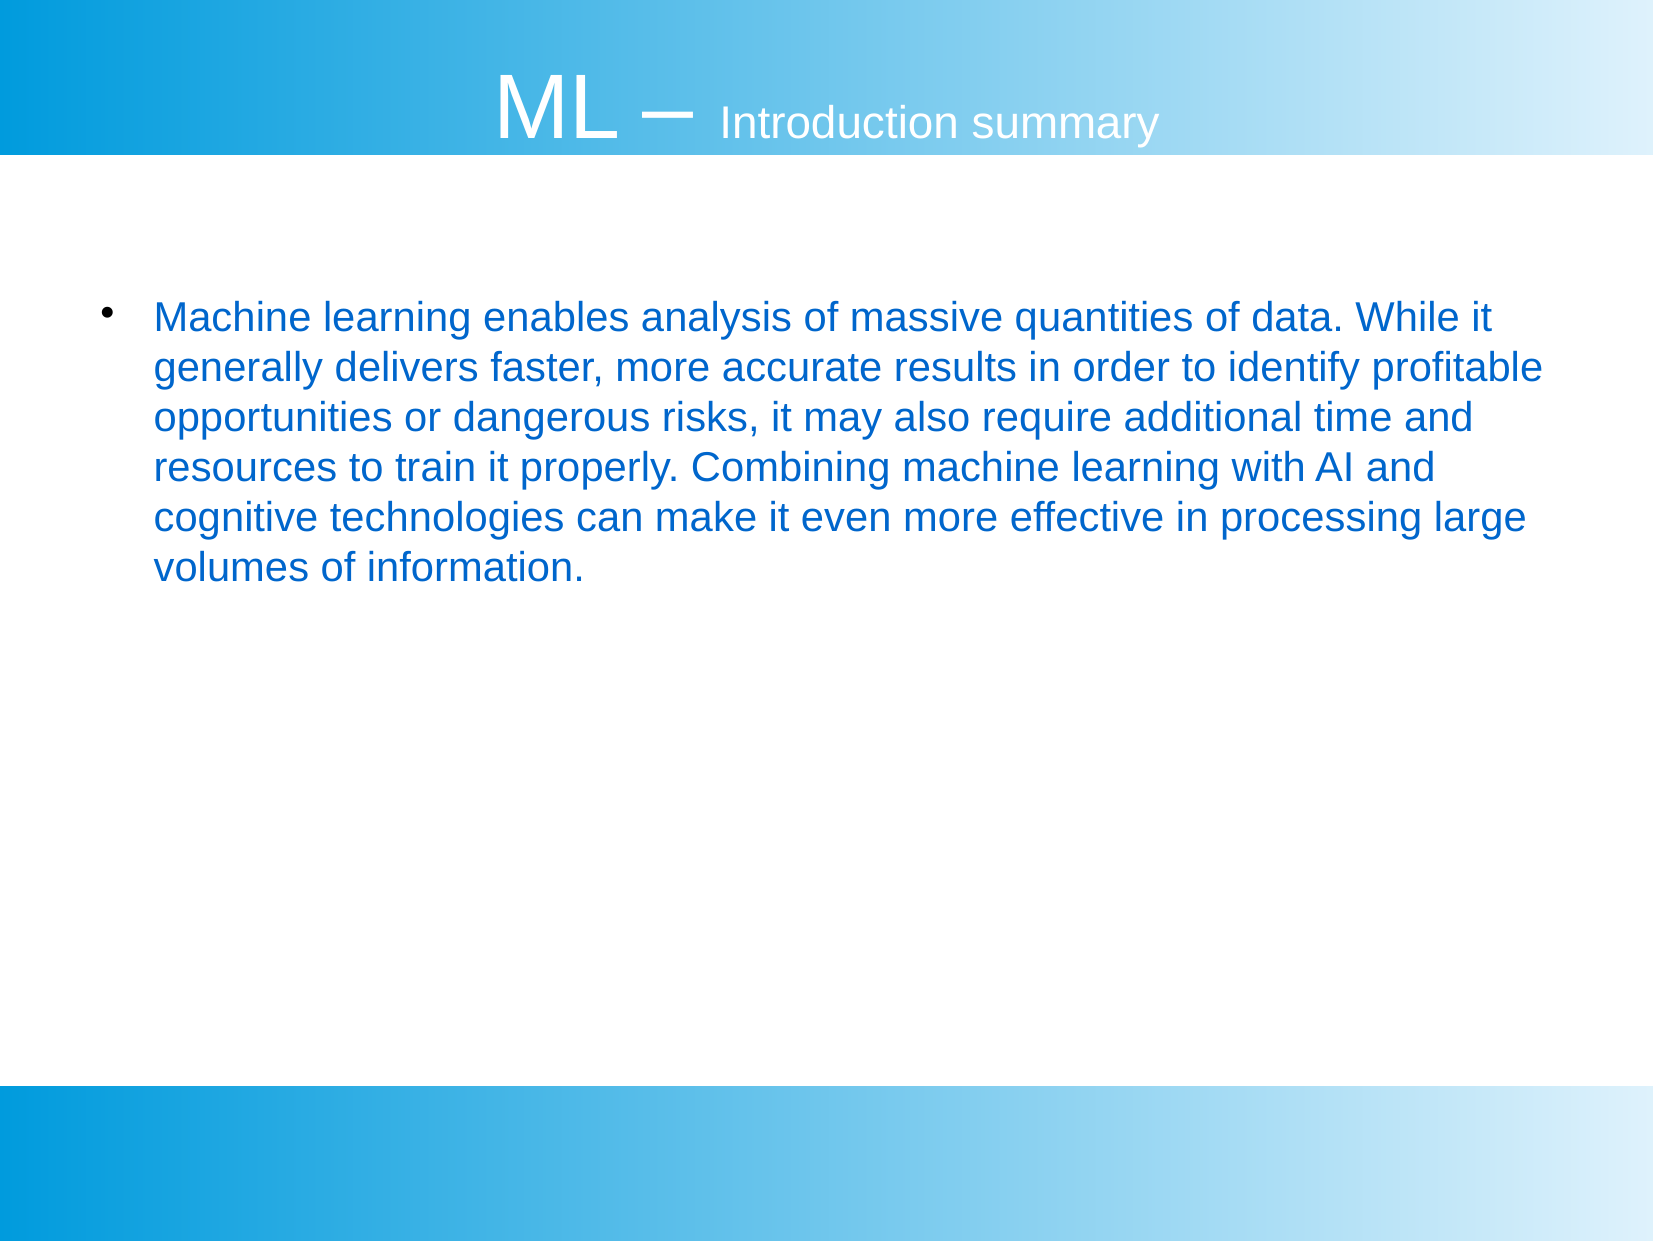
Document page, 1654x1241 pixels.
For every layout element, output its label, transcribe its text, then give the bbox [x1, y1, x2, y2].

text_box Machine learning enables analysis of massive quantities of data. While it generally delivers faster, more accurate results in order to identify profitable opportunities or dangerous risks, it may also require additional time and resources to train it properly. Combining machine learning with AI and cognitive technologies can make it even more effective in processing large volumes of information. [82, 290, 1571, 1010]
text_box ML – Introduction summary [82, 46, 1571, 157]
